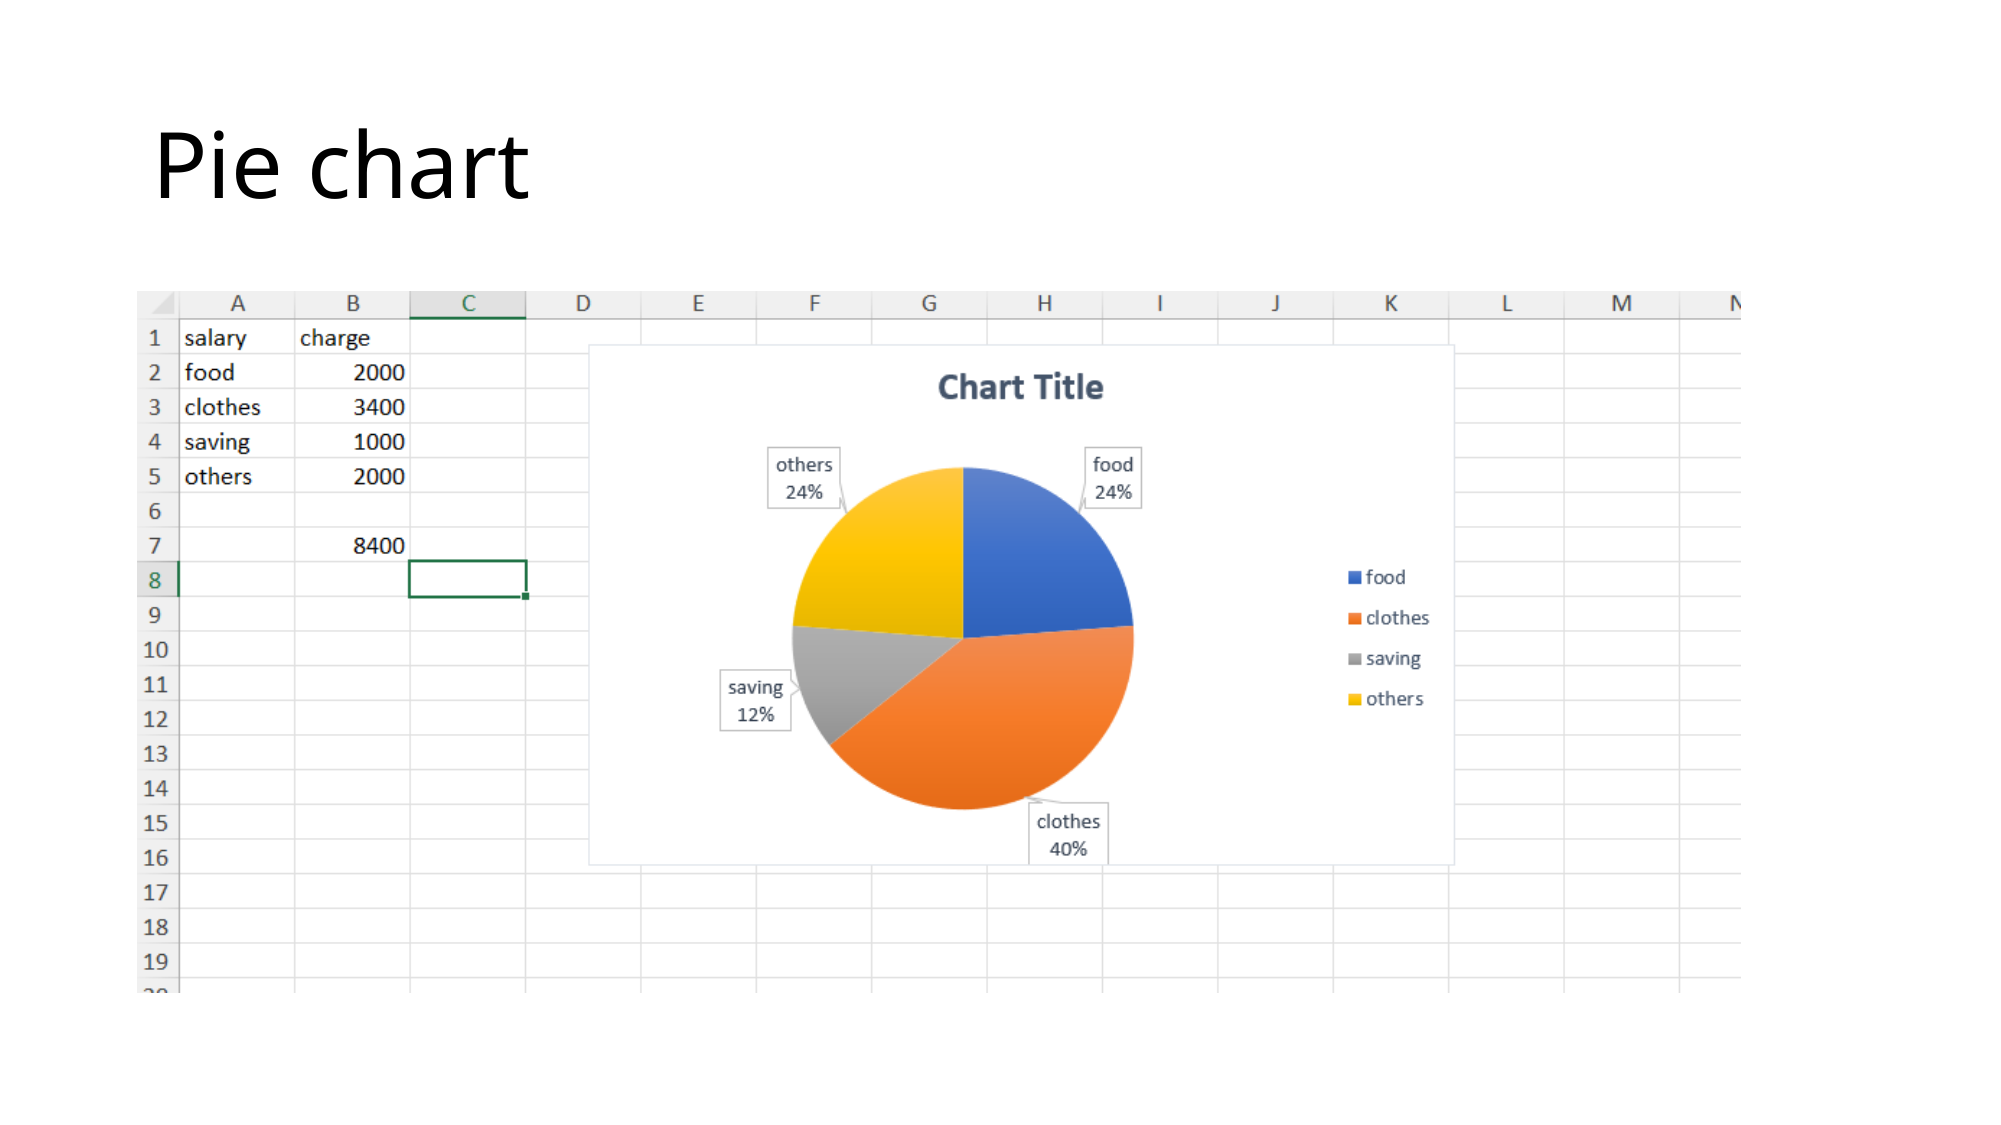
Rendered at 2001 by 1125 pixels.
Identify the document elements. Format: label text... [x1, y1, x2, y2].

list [136, 291, 1742, 994]
title Pie chart [137, 59, 1863, 278]
